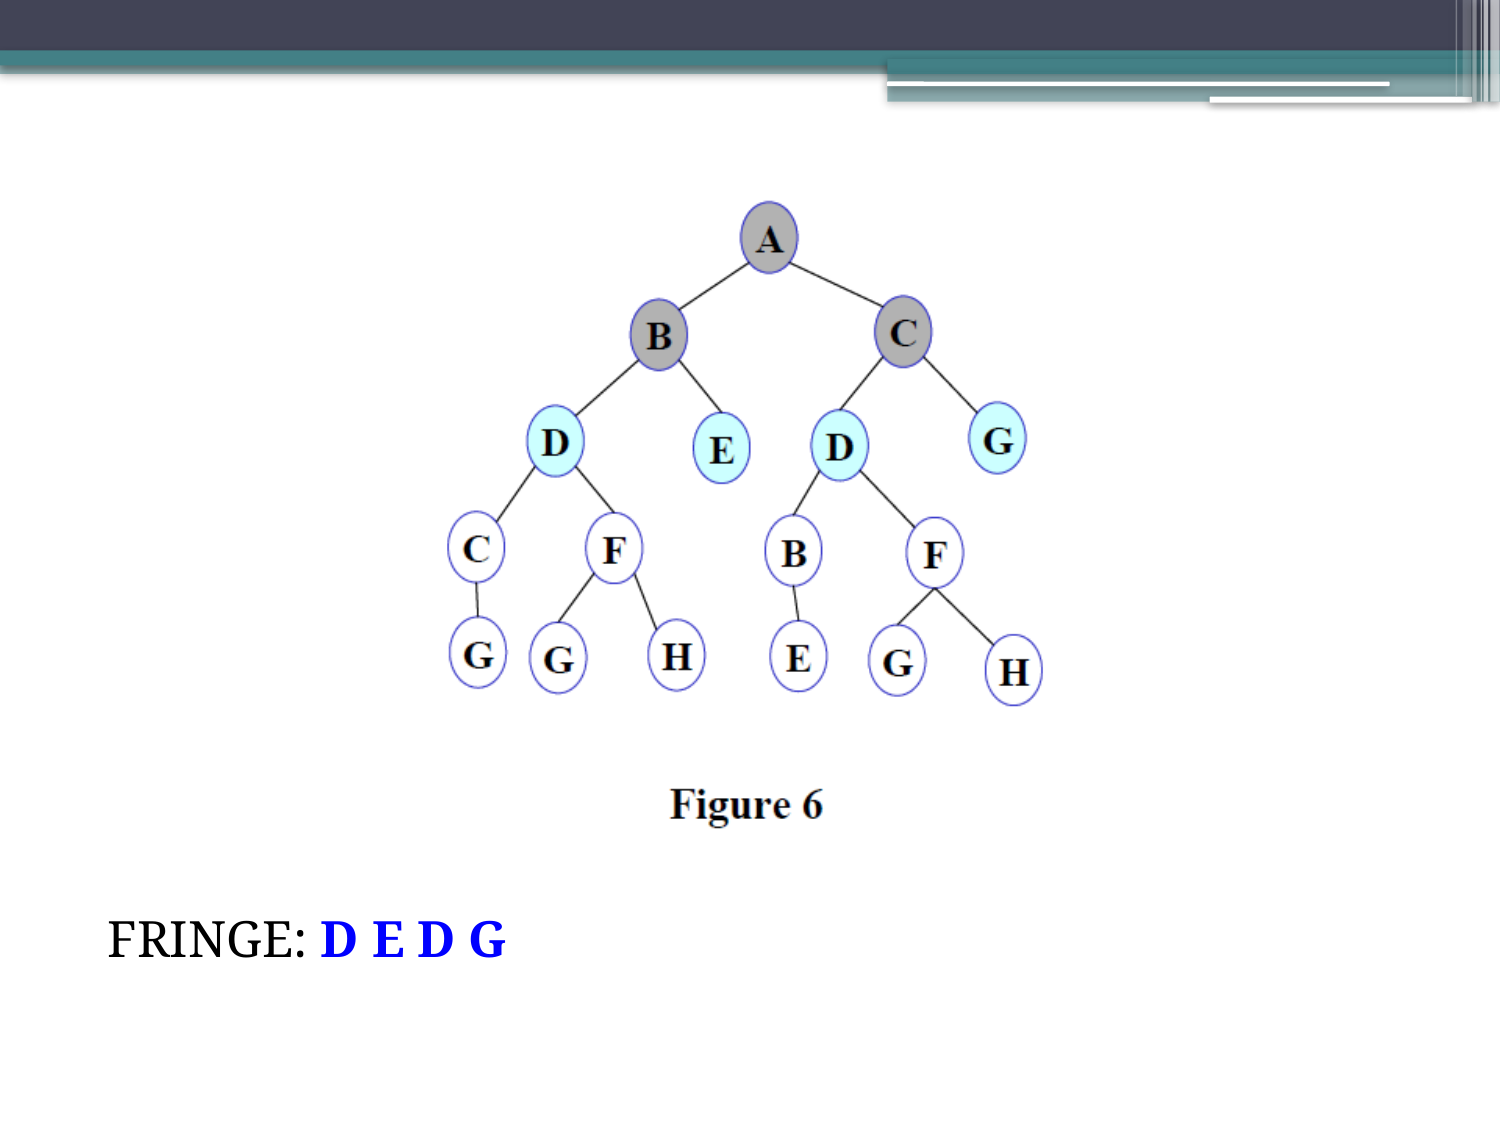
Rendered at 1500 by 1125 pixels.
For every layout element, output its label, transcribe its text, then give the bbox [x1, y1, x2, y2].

picture [295, 187, 1205, 880]
list FRINGE: D E D G [75, 900, 1425, 991]
